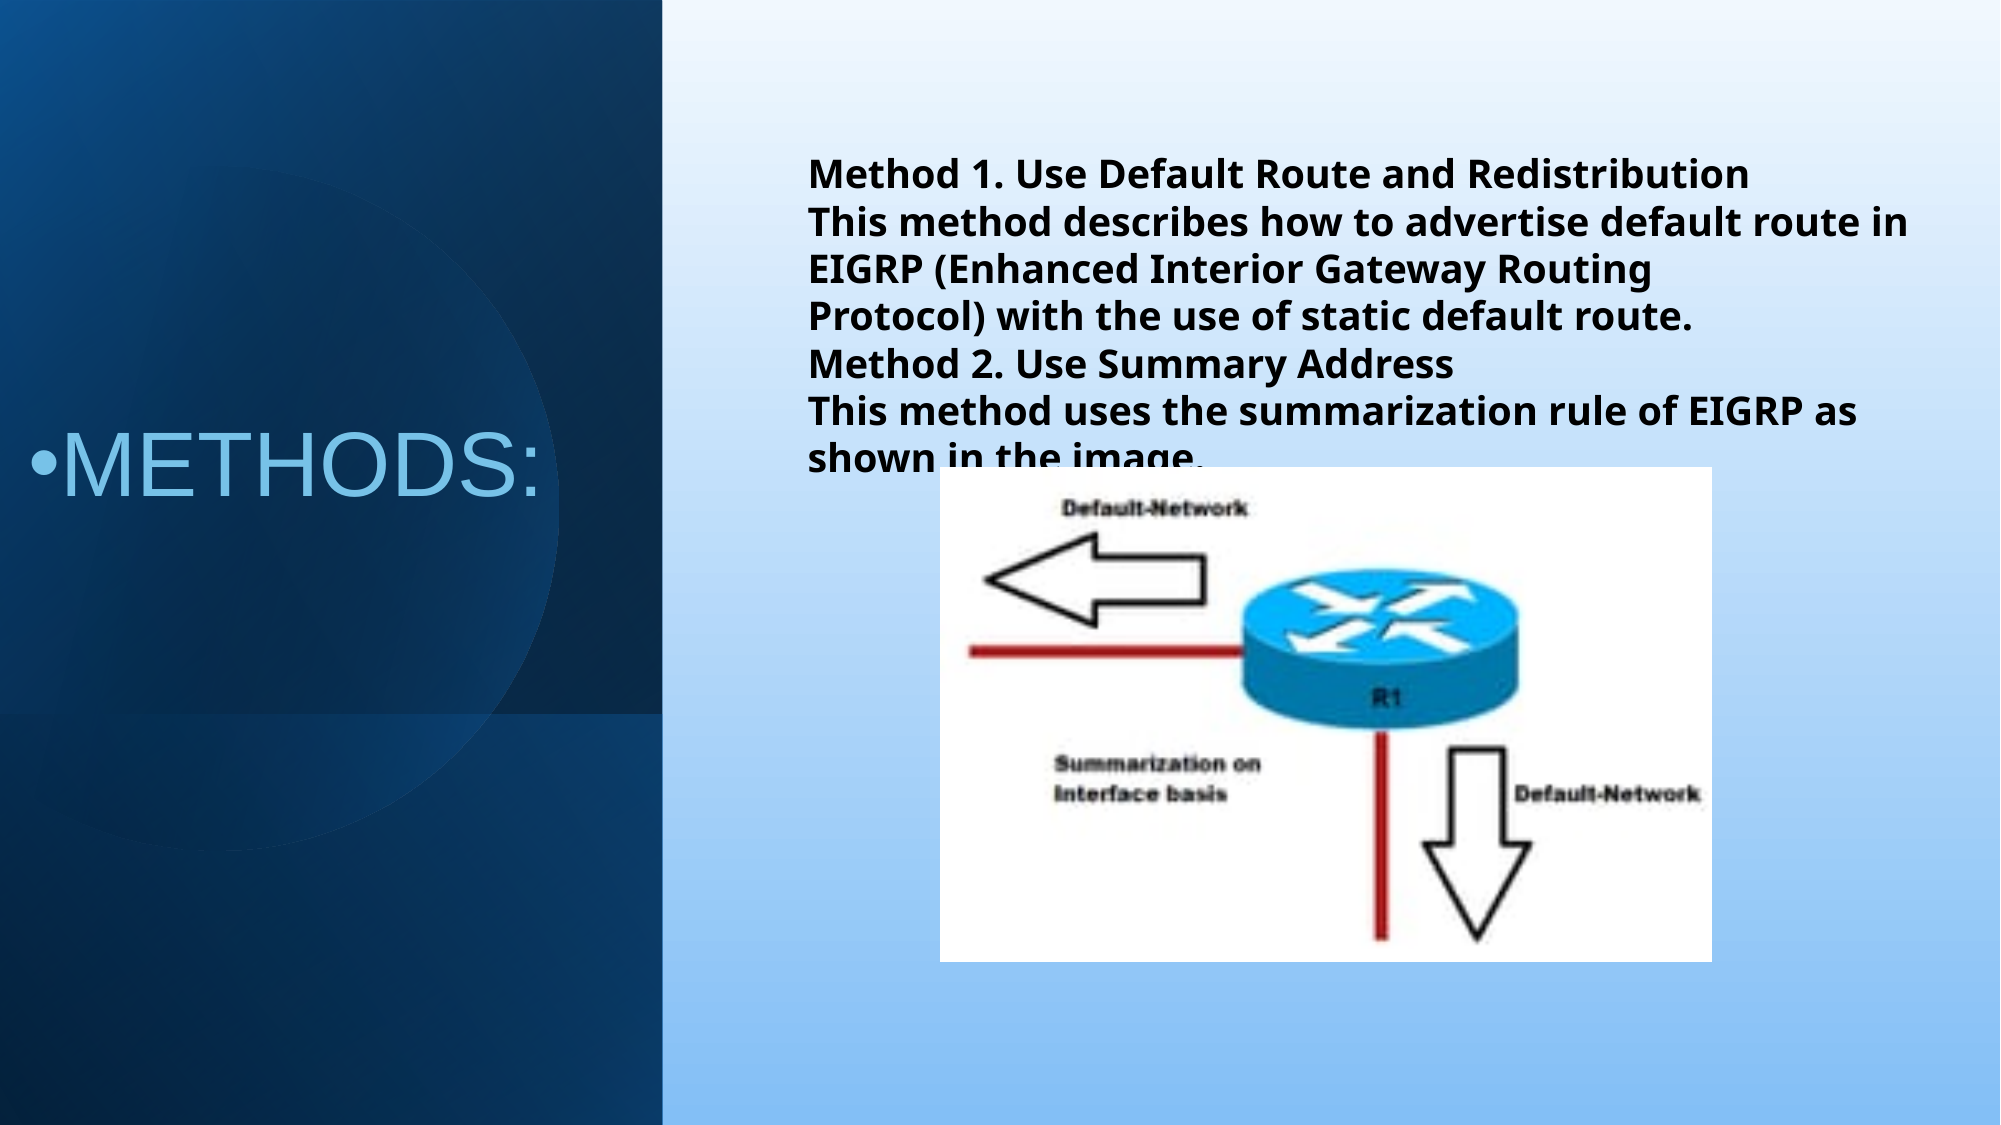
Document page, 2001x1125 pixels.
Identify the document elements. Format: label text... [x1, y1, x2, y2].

text_box [663, 0, 2000, 1125]
picture [940, 467, 1712, 962]
text_box Method 1. Use Default Route and Redistribution This method describes how to advertise default route in EIGRP (Enhanced Interior Gateway Routing Protocol) with the use of static default route. Method 2. Use Summary Address This method uses the summarization rule of EIGRP as shown in the image. [792, 98, 1957, 1031]
text_box [0, 0, 663, 1124]
text_box METHODS: [13, 410, 1025, 525]
